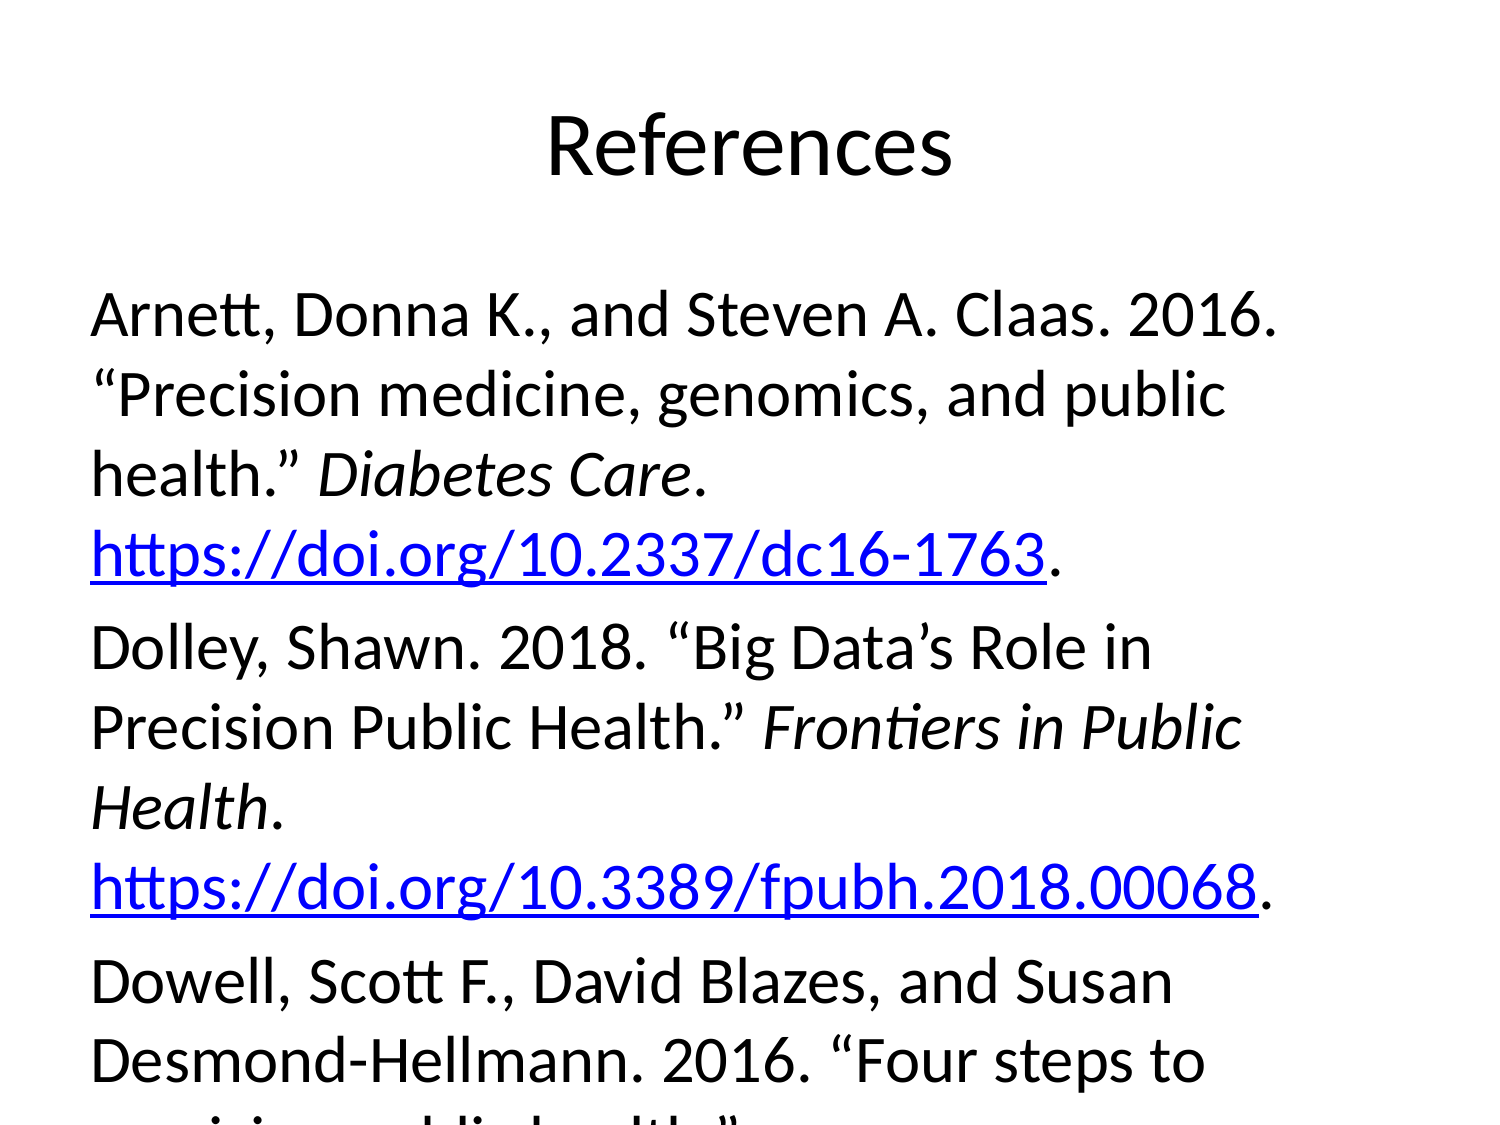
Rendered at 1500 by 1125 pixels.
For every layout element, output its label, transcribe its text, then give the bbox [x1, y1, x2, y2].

title References [75, 45, 1425, 233]
list Arnett, Donna K., and Steven A. Claas. 2016. “Precision medicine, genomics, and public health.” Diabetes Care. https://doi.org/10.2337/dc16-1763. Dolley, Shawn. 2018. “Big Data’s Role in Precision Public Health.” Frontiers in Public Health. https://doi.org/10.3389/fpubh.2018.00068. Dowell, Scott F., David Blazes, and Susan Desmond-Hellmann. 2016. “Four steps to precision public health.” https://doi.org/10.1038/540189a. Khoury, Muin J., and Sandro Galea. 2016. “Will Precision Medicine Improve Population Health?” JAMA. https://doi.org/10.1001/jama.2016.12260. Weeramanthri, Tarun Stephen, Hugh J S Dawkins, Gareth Baynam, Matthew Bellgard, Ori Gudes, and James Bernard Semmens. 2018. “Editorial: Precision Public Health.” Frontiers in Public Health 6 (April): 3–5. https://doi.org/10.3389/fpubh.2018.00121. [75, 262, 1425, 1005]
